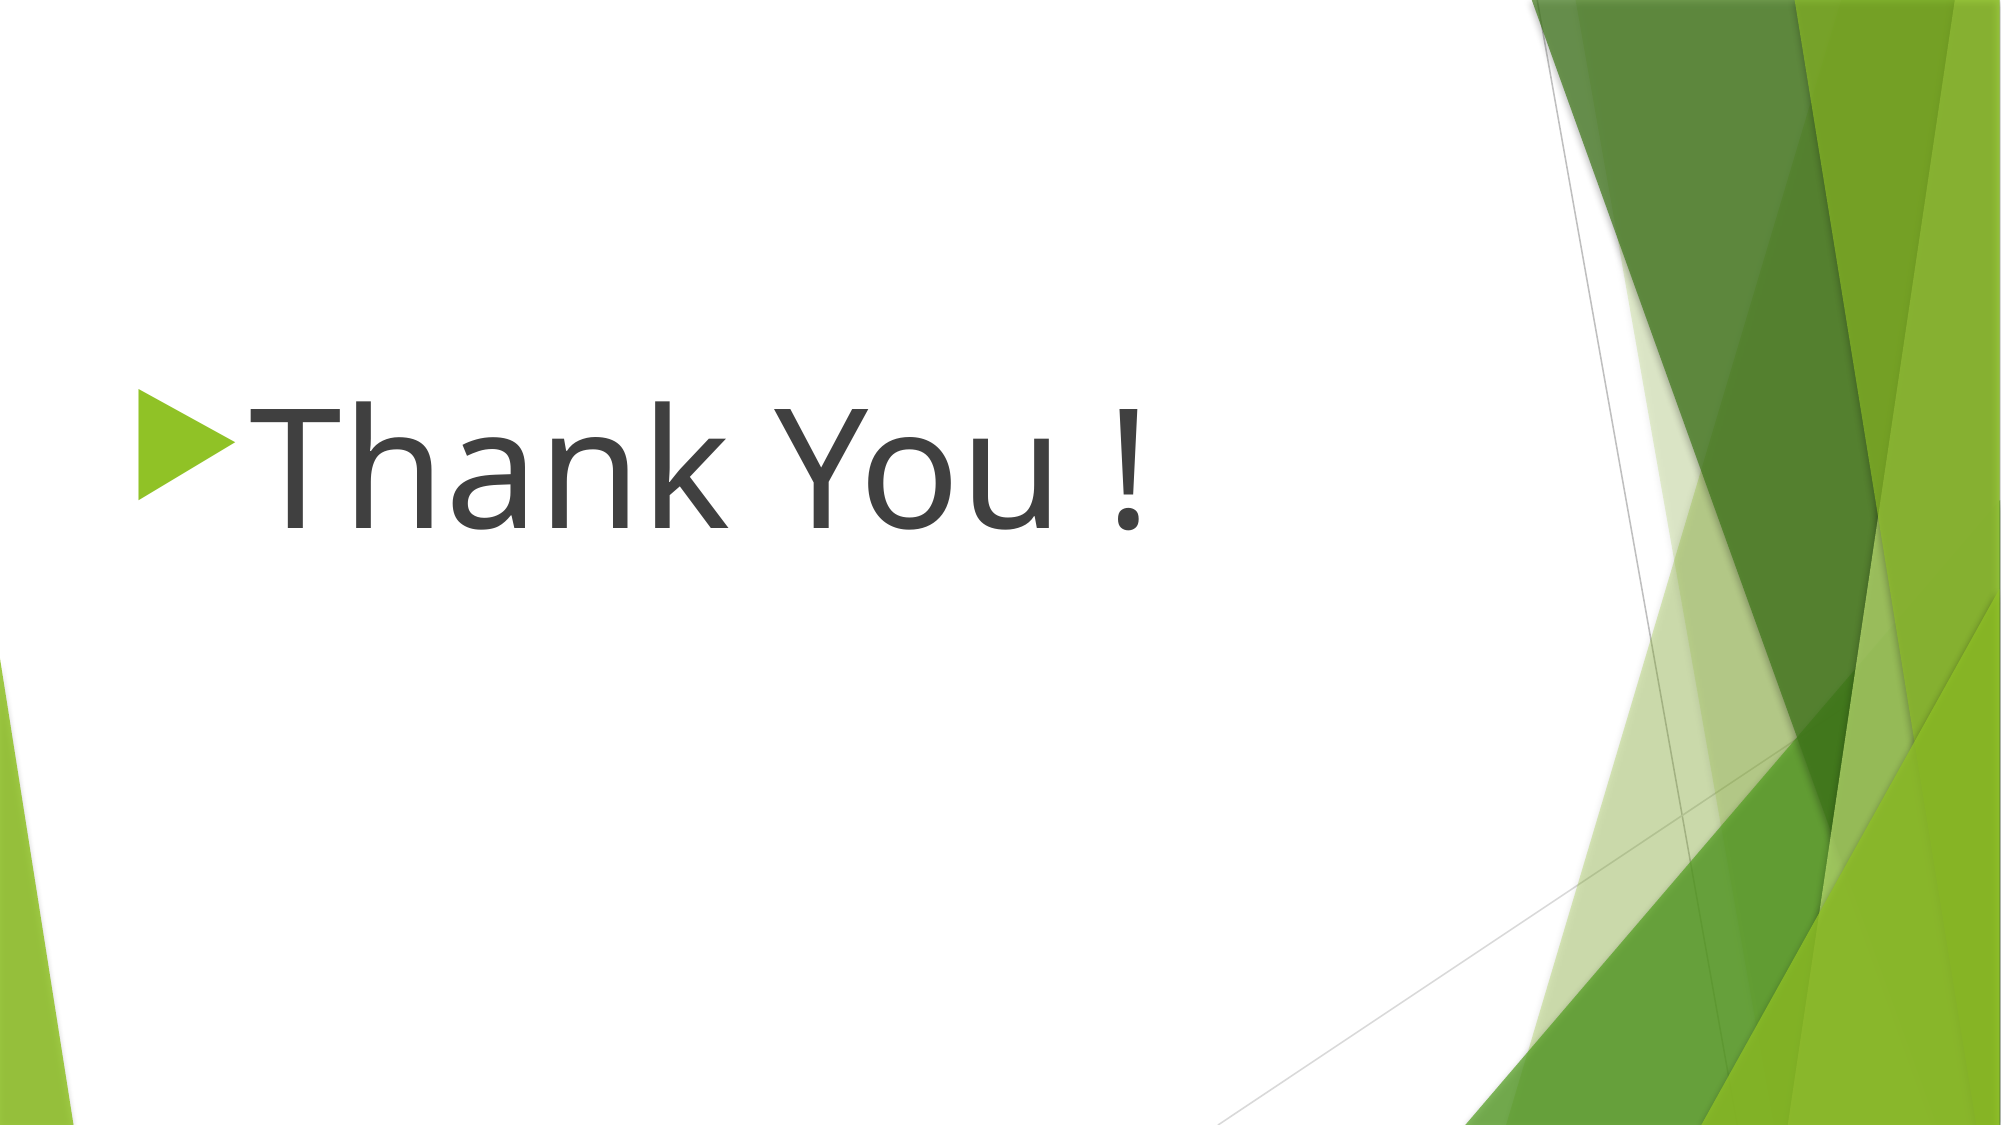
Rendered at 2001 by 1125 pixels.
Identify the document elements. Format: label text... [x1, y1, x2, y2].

list Thank You ! [111, 354, 1522, 992]
